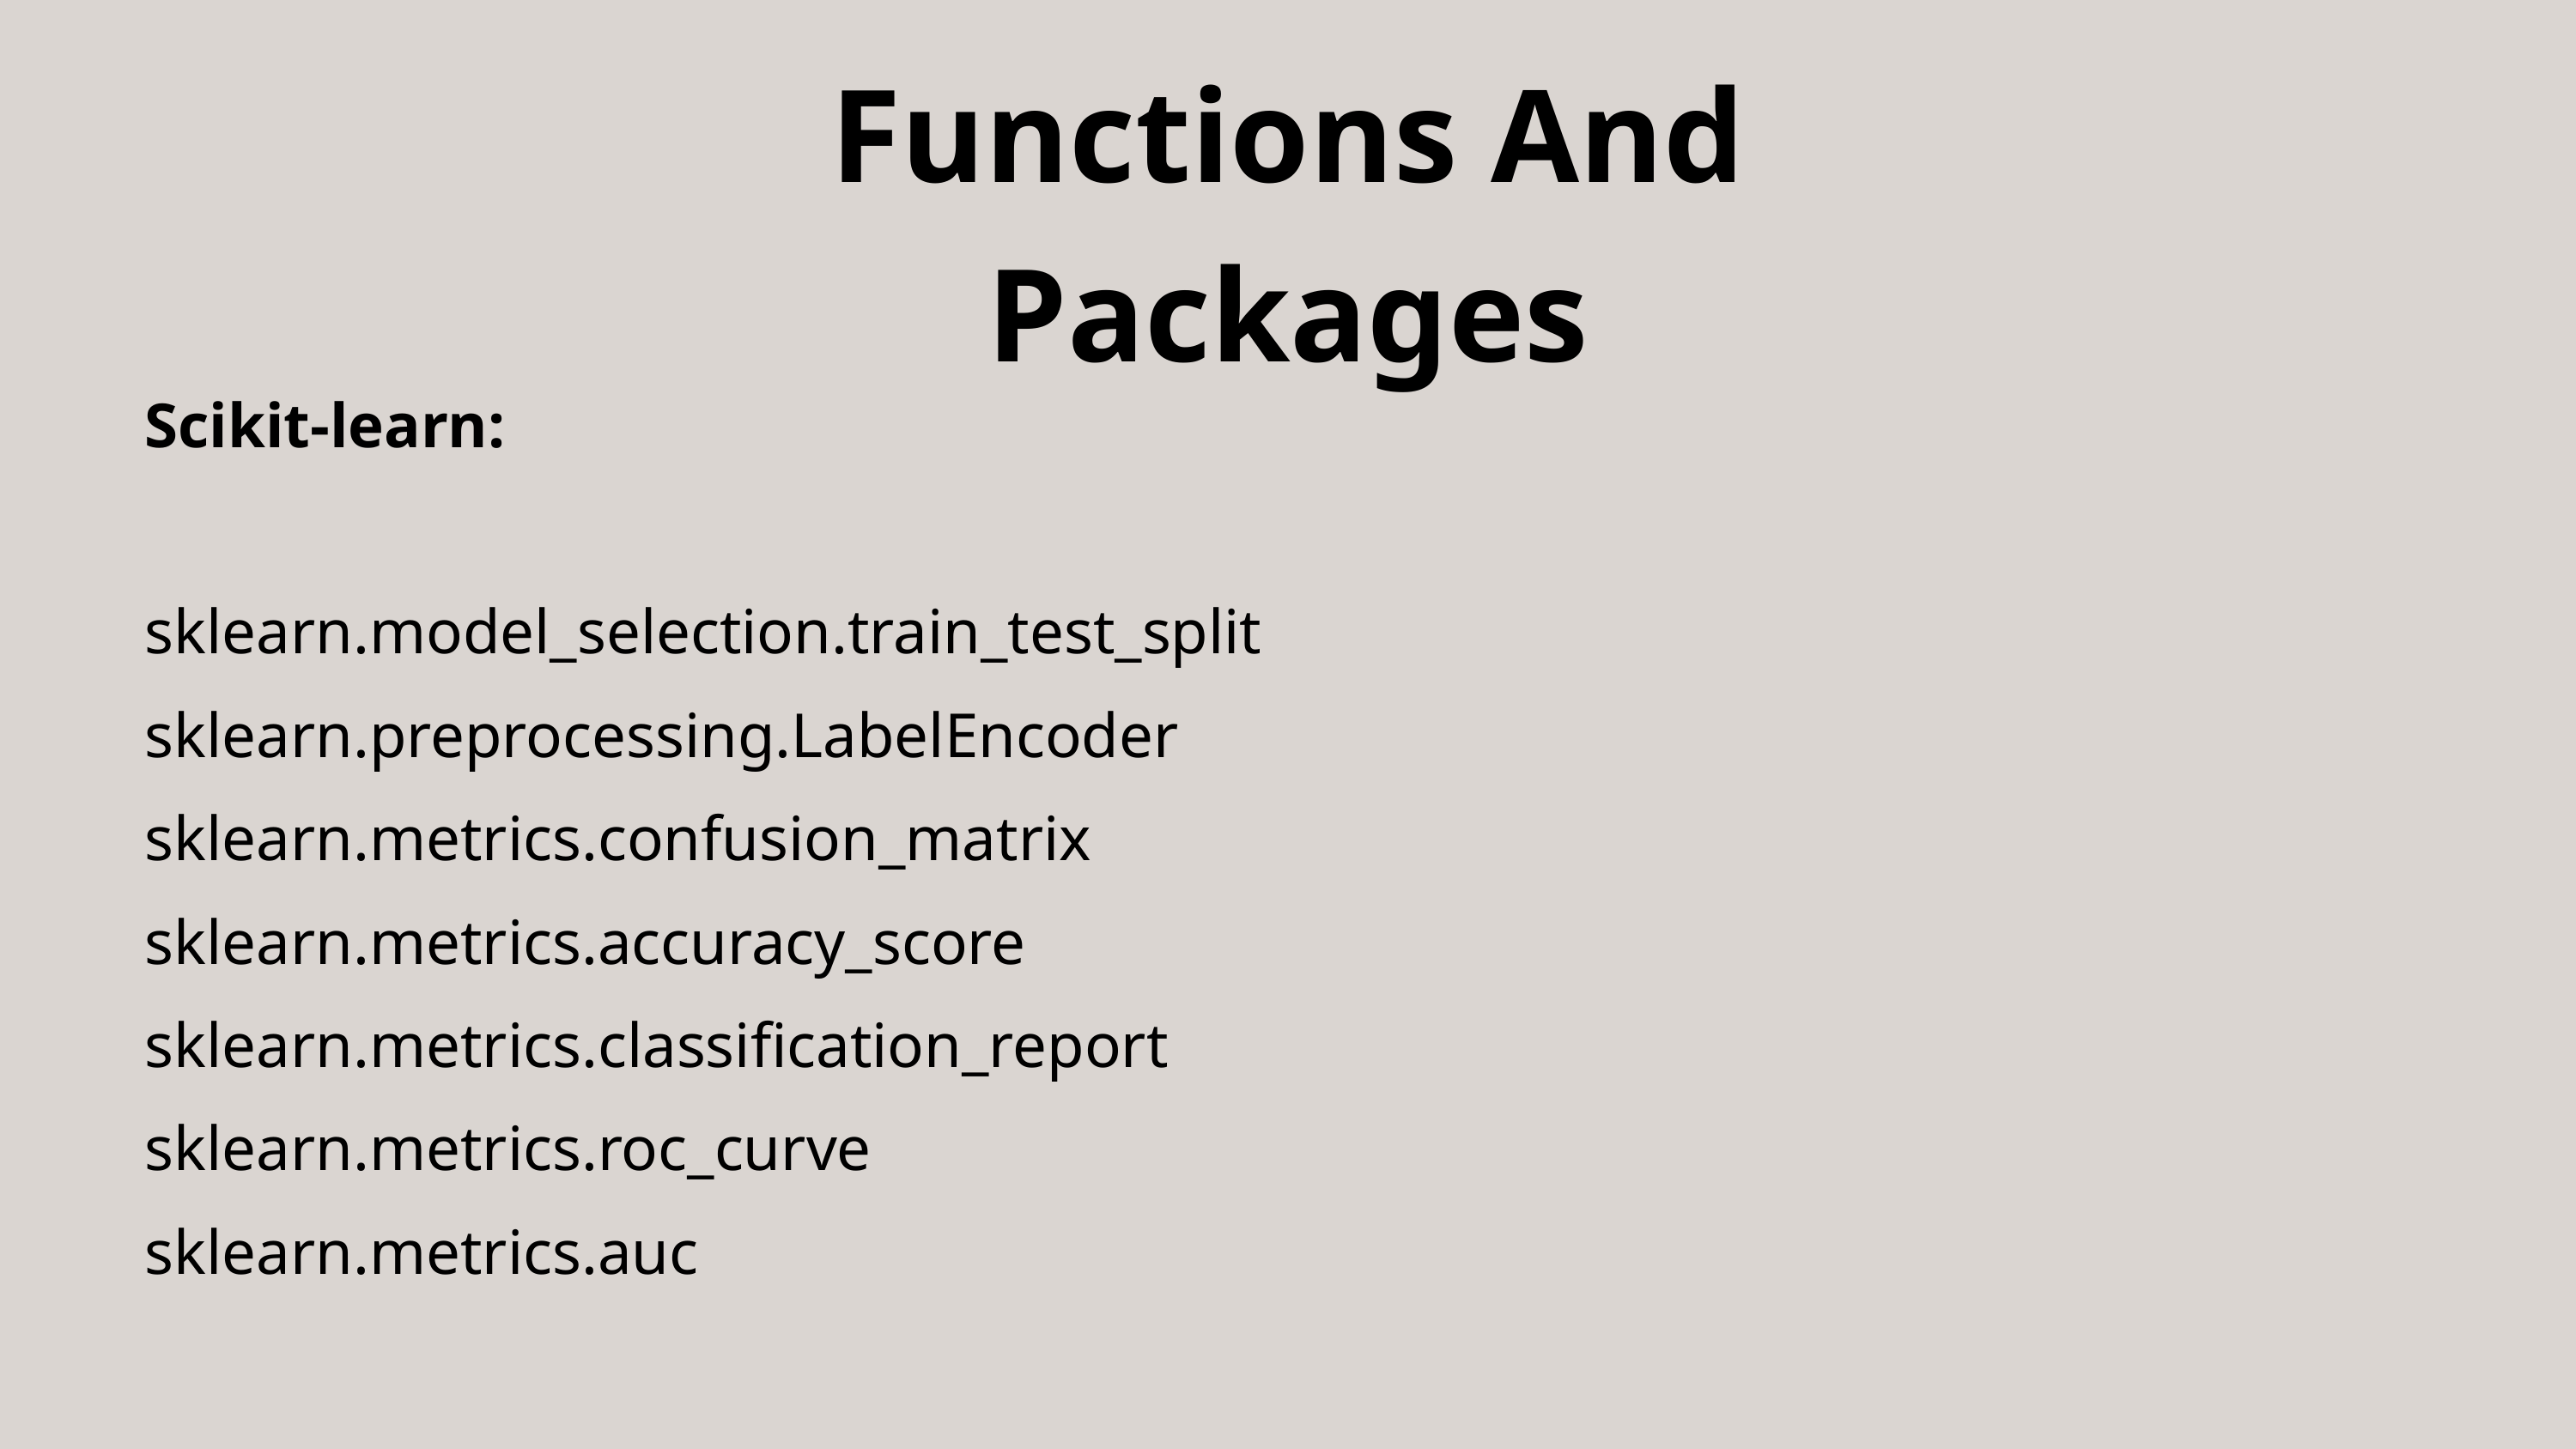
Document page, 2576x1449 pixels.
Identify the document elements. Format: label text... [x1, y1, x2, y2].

text_box Functions And Packages [530, 27, 2046, 567]
text_box Scikit-learn: sklearn.model_selection.train_test_split sklearn.preprocessing.LabelEncoder sklearn.metrics.confusion_matrix sklearn.metrics.accuracy_score sklearn.metrics.classification_report sklearn.metrics.roc_curve sklearn.metrics.auc [144, 355, 1335, 1287]
